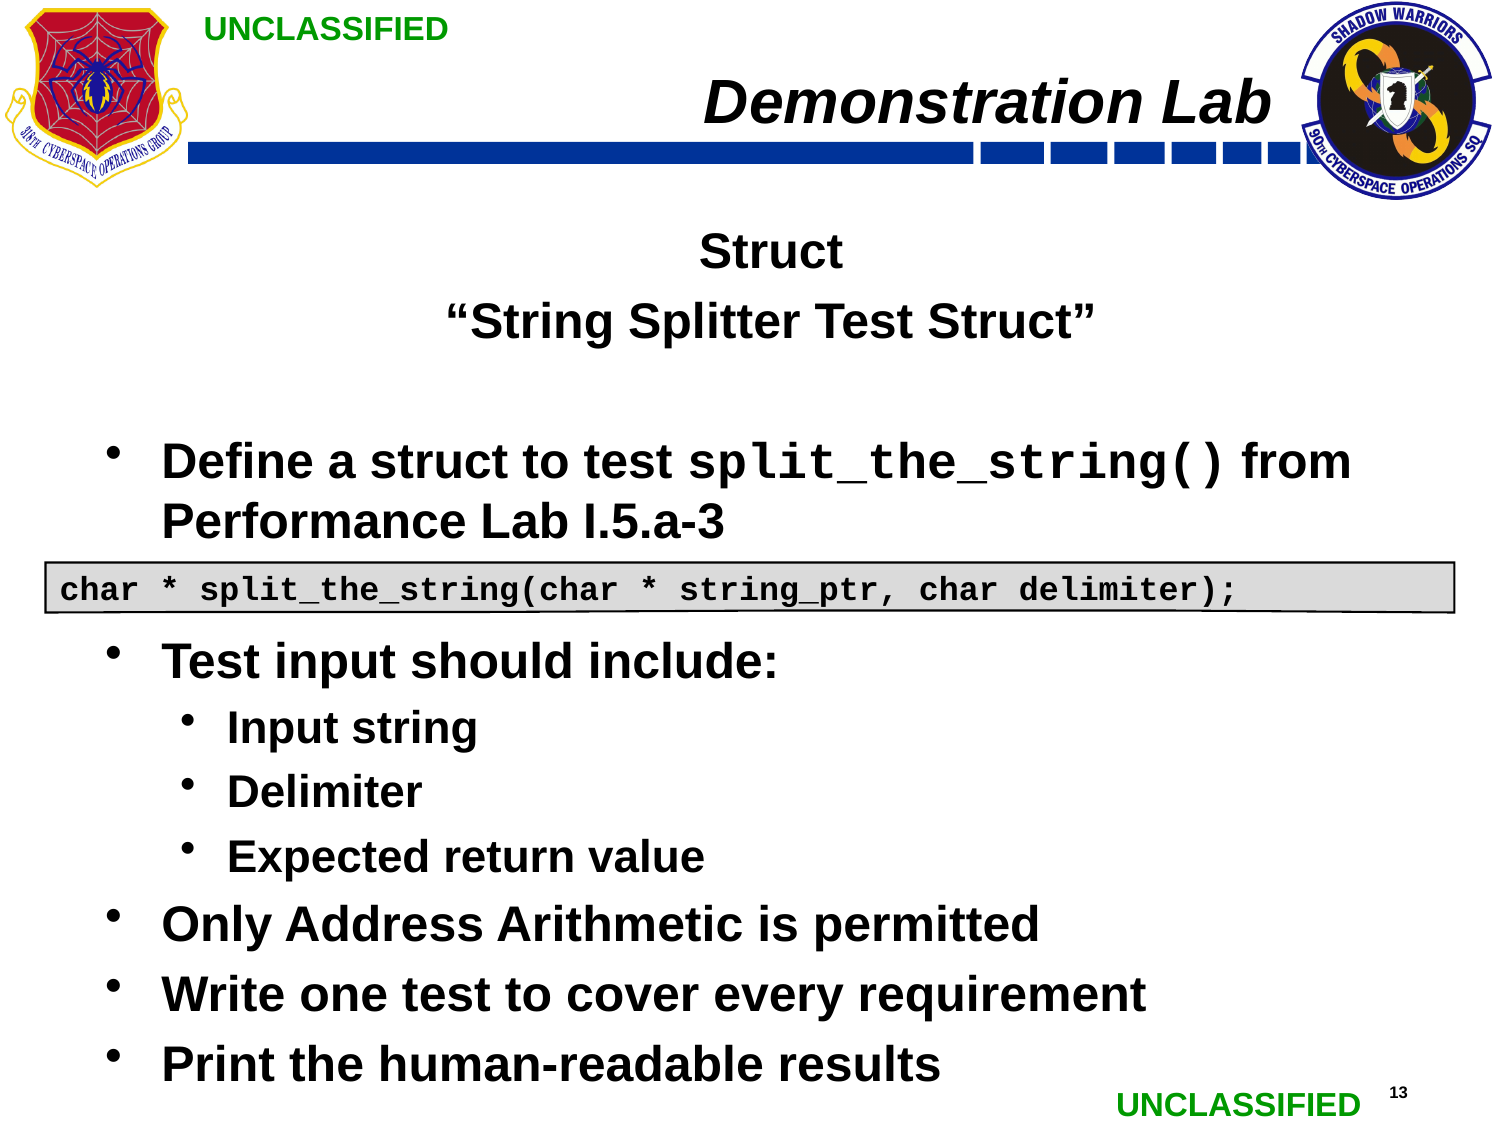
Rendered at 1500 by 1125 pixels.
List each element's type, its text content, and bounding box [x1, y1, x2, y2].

list Struct “String Splitter Test Struct” Define a struct to test split_the_string() from Performance Lab I.5.a-3 Test input should include: Input string Delimiter Expected return value Only Address Arithmetic is permitted Write one test to cover every requirement Print the human-readable results [90, 211, 1453, 562]
title Demonstration Lab [249, 51, 1288, 142]
text_box char * split_the_string(char * string_ptr, char delimiter); [45, 562, 1455, 613]
picture [1300, 1, 1493, 200]
picture [5, 8, 188, 188]
list Struct “String Splitter Test Struct” Define a struct to test split_the_string() from Performance Lab I.5.a-3 Test input should include: Input string Delimiter Expected return value Only Address Arithmetic is permitted Write one test to cover every requirement Print the human-readable results [90, 611, 1453, 989]
